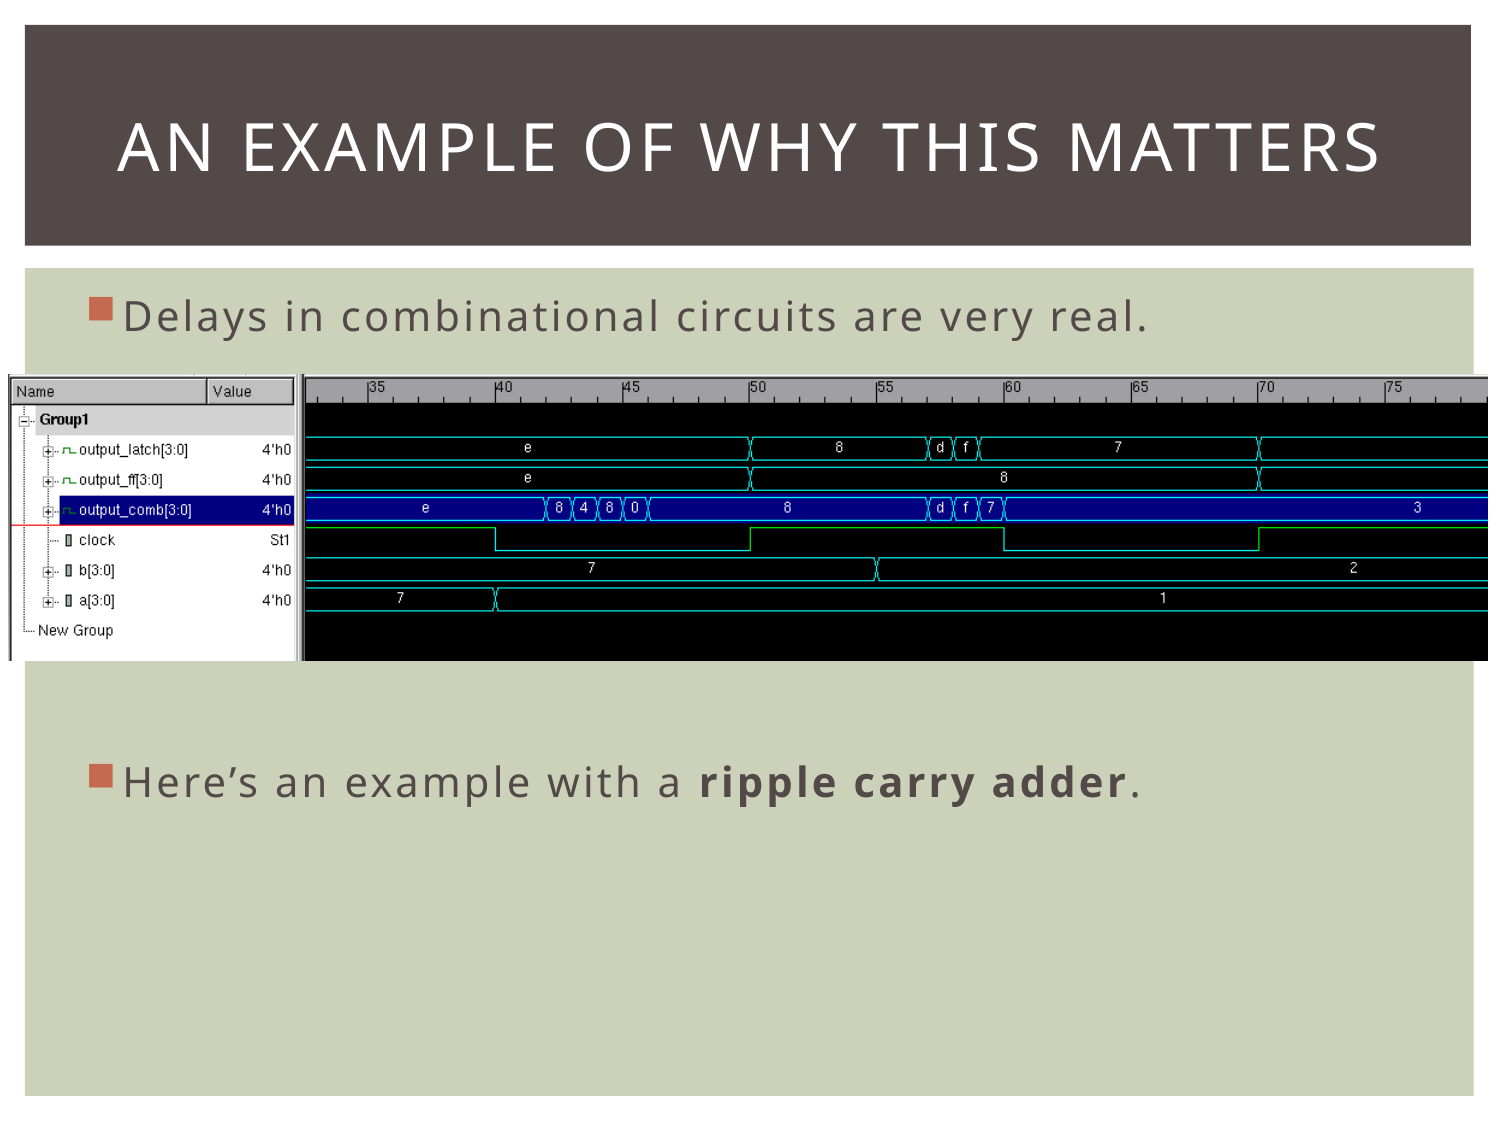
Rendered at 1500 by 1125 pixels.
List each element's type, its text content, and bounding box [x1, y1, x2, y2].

picture [8, 374, 1488, 662]
list Delays in combinational circuits are very real. Here’s an example with a ripple carry adder. [62, 281, 1442, 374]
list Delays in combinational circuits are very real. Here’s an example with a ripple carry adder. [62, 672, 1442, 1005]
title An Example of why this matters [62, 58, 1438, 232]
